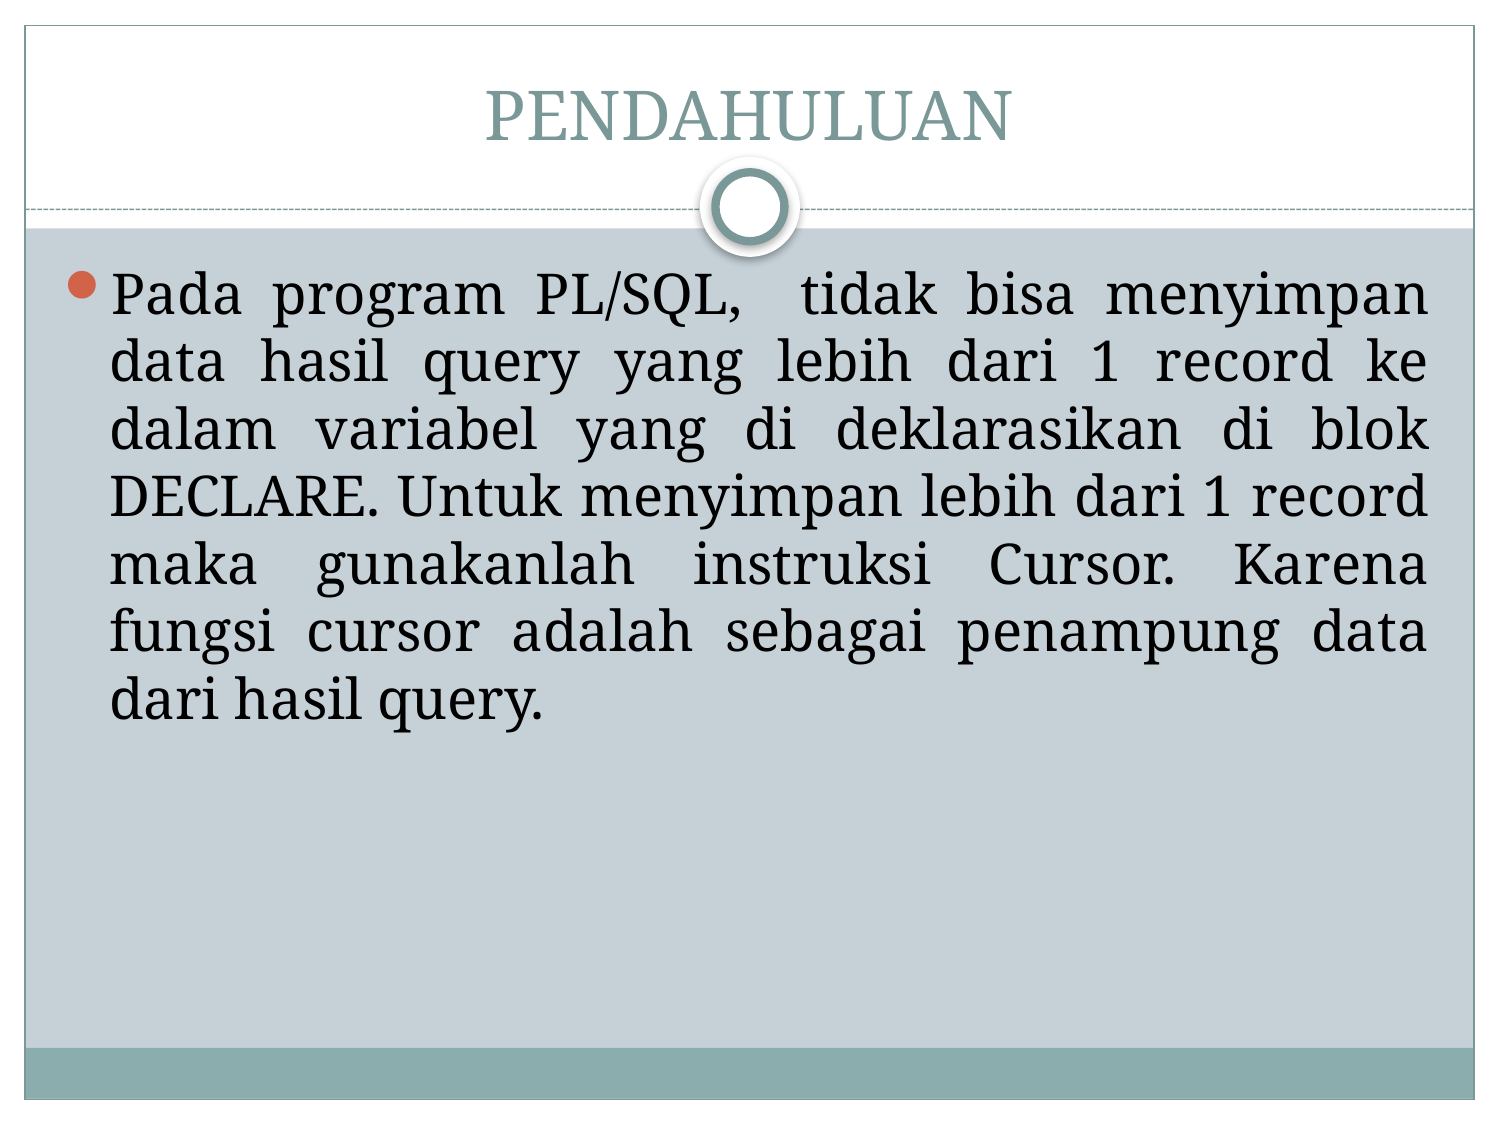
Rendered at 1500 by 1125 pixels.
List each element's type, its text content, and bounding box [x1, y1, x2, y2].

title PENDAHULUAN [49, 37, 1450, 162]
list Pada program PL/SQL, tidak bisa menyimpan data hasil query yang lebih dari 1 record ke dalam variabel yang di deklarasikan di blok DECLARE. Untuk menyimpan lebih dari 1 record maka gunakanlah instruksi Cursor. Karena fungsi cursor adalah sebagai penampung data dari hasil query. [49, 250, 1445, 1001]
